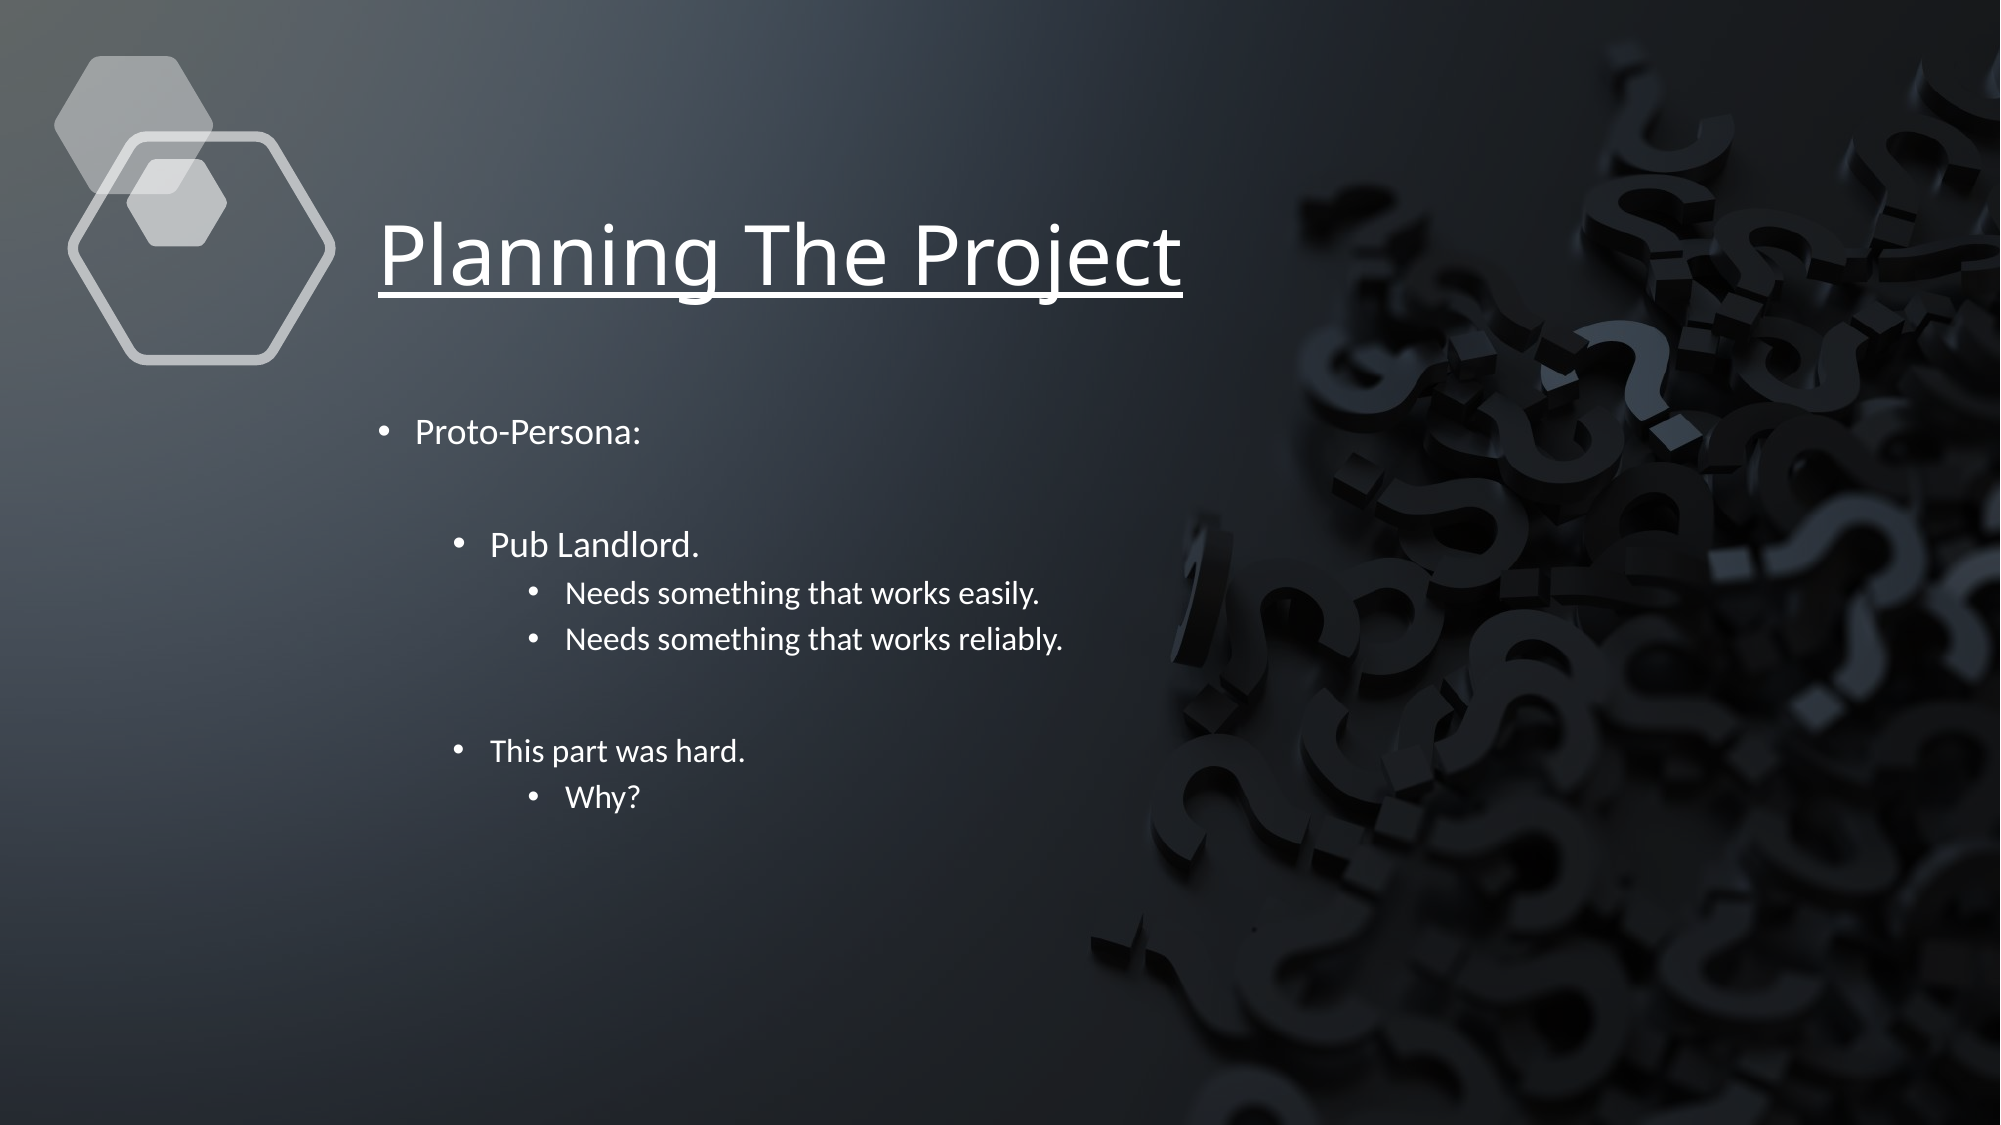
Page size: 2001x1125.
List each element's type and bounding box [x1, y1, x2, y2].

text_box [53, 56, 332, 361]
picture [0, 0, 2000, 1125]
